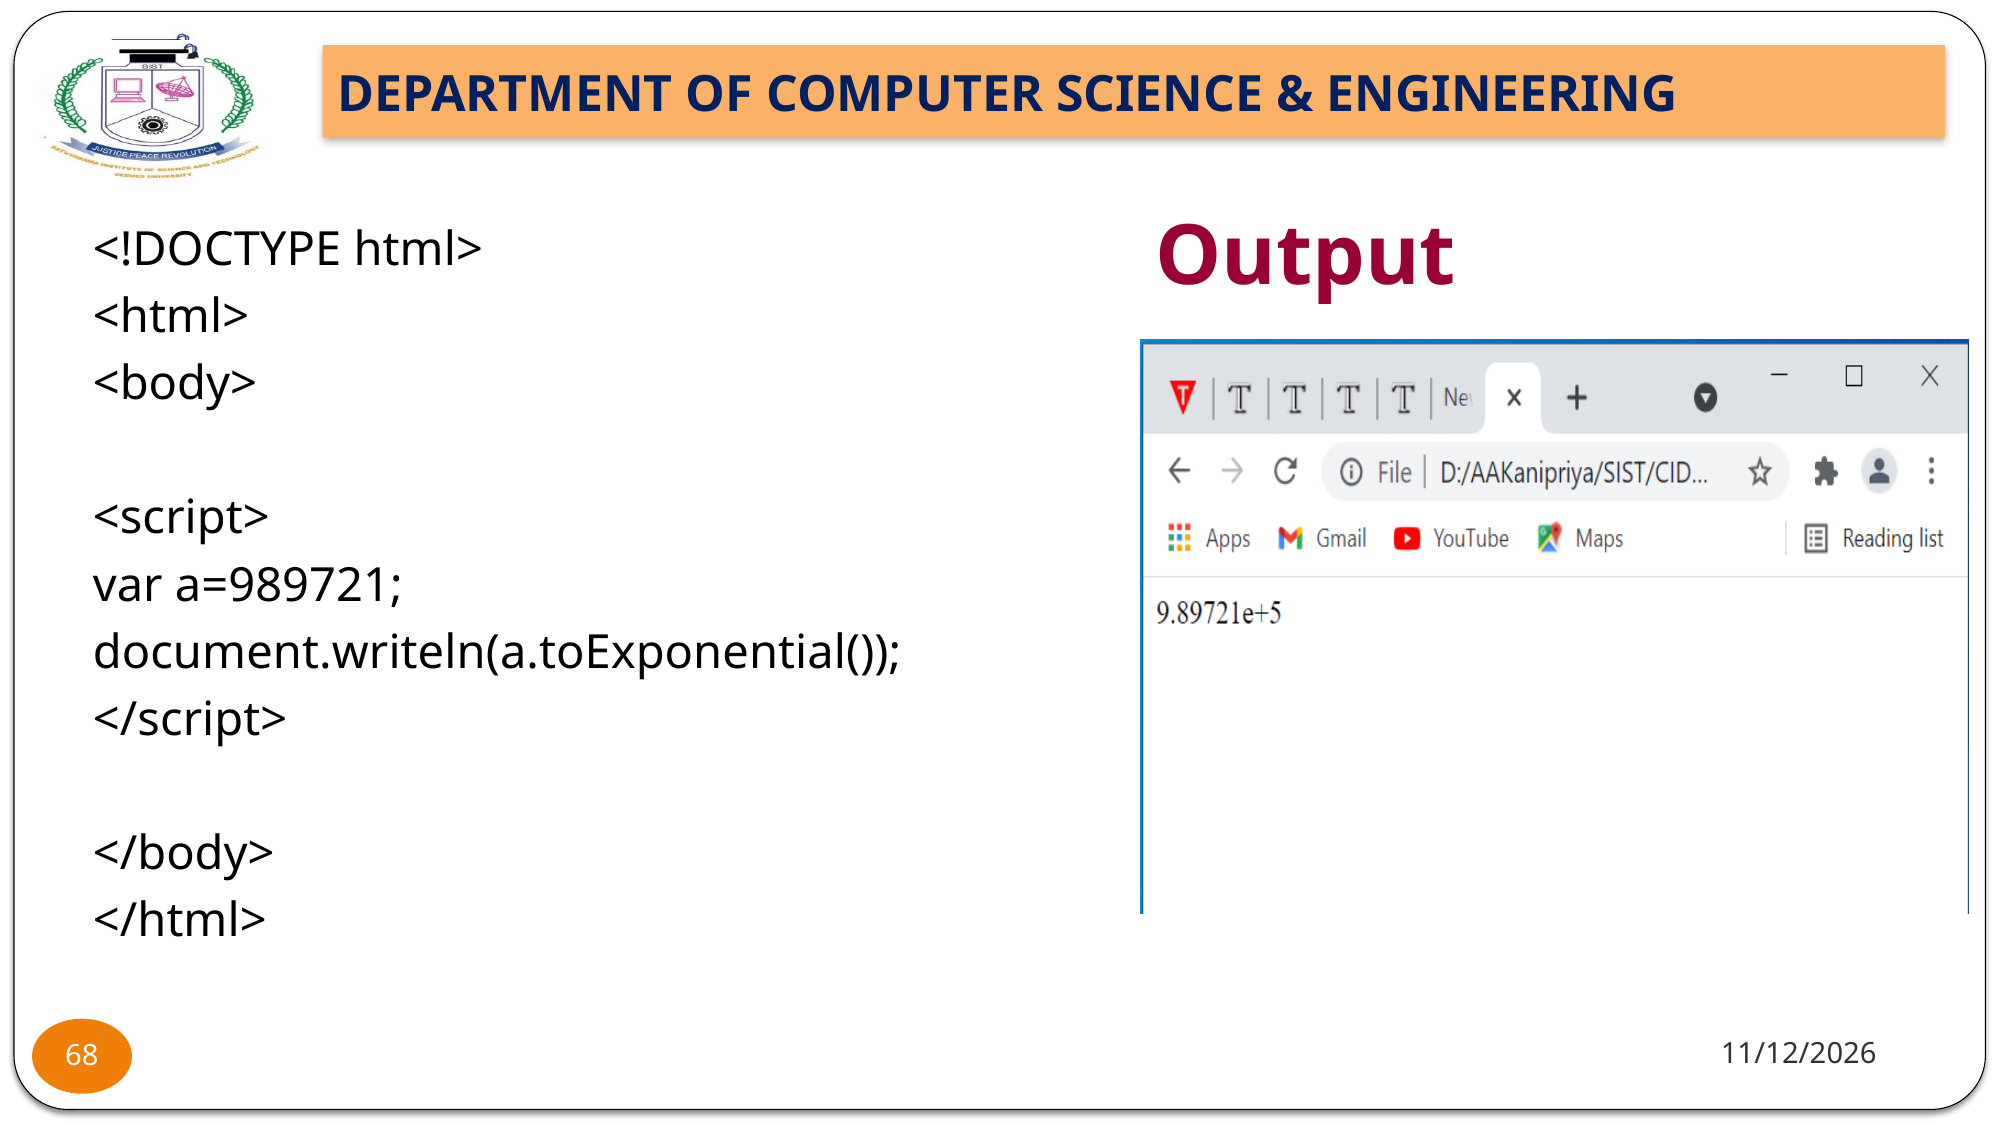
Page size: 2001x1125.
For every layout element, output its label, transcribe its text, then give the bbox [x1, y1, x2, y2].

picture [1140, 339, 1969, 915]
slide_number 68 [32, 1018, 132, 1094]
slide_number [1350, 1015, 1892, 1094]
list <!DOCTYPE html> <html> <body> <script> var a=989721; document.writeln(a.toExponential()); </script> </body> </html> [78, 210, 1050, 961]
title Output [1140, 128, 1760, 317]
picture [39, 30, 266, 182]
